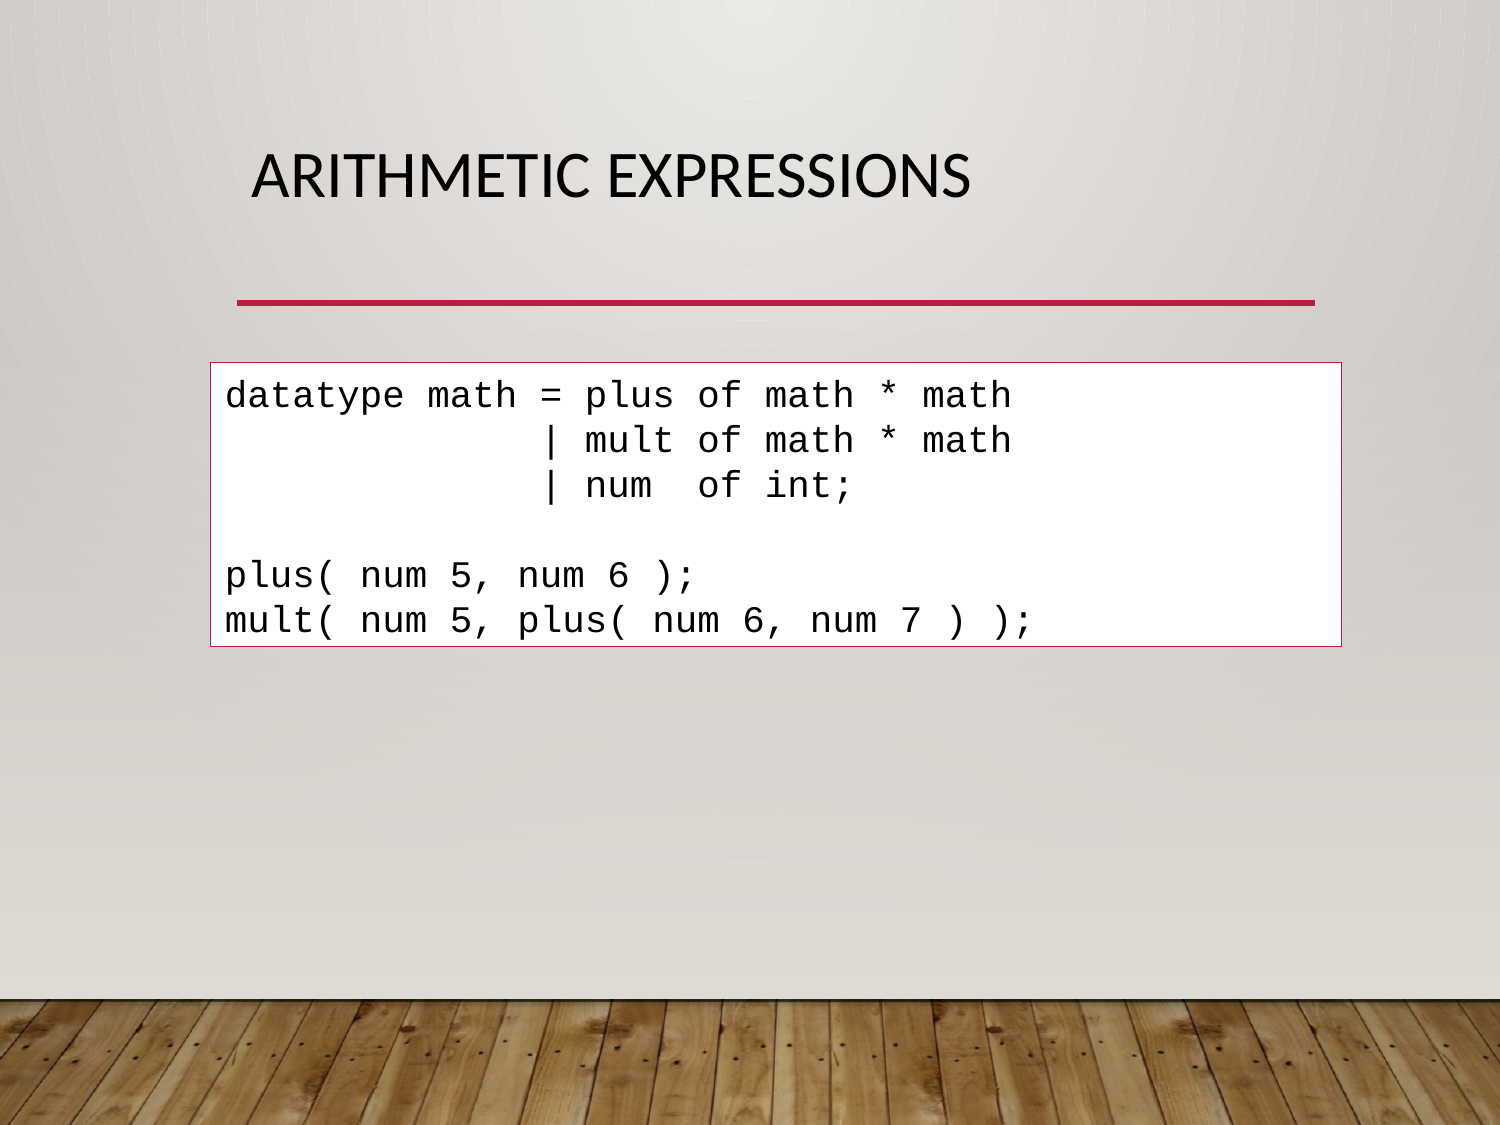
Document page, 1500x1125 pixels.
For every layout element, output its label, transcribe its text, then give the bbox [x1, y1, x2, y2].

text_box datatype math = plus of math * math | mult of math * math | num of int; plus( num 5, num 6 ); mult( num 5, plus( num 6, num 7 ) ); [210, 362, 1342, 647]
picture [0, 999, 1500, 1125]
title Arithmetic Expressions [236, 131, 1315, 305]
